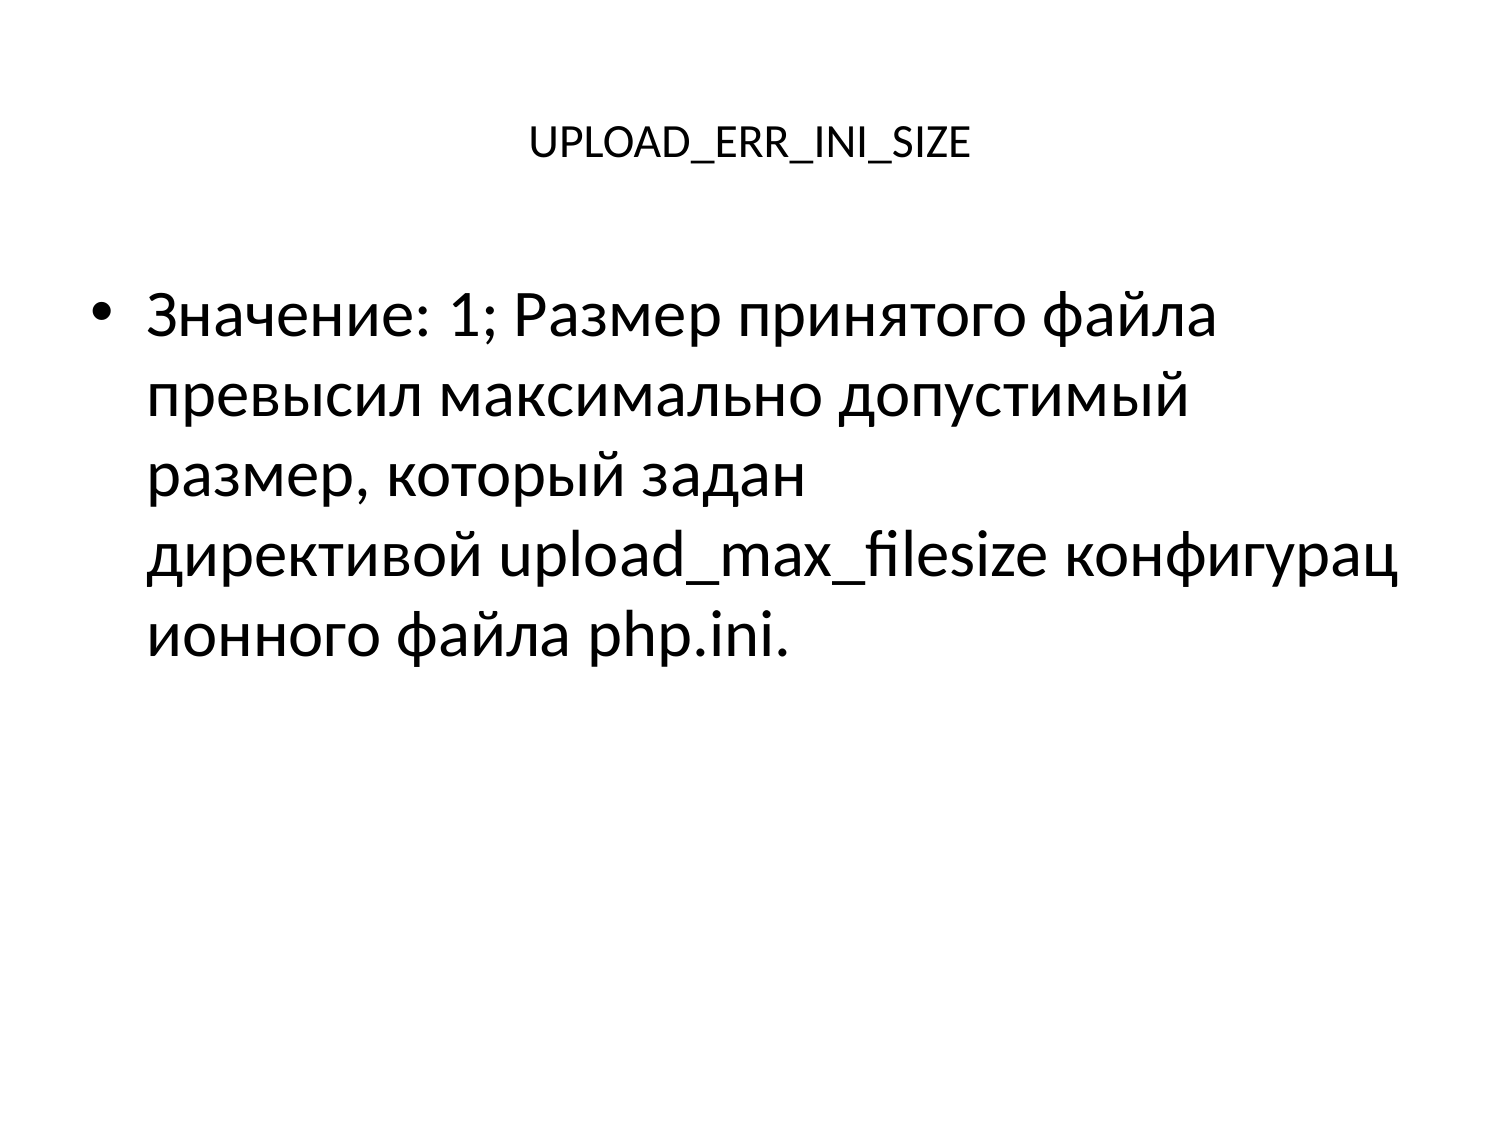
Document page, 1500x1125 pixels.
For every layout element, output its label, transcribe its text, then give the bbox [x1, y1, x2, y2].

title UPLOAD_ERR_INI_SIZE [75, 45, 1425, 233]
list Значение: 1; Размер принятого файла превысил максимально допустимый размер, который задан директивой upload_max_filesize конфигурационного файла php.ini. [75, 262, 1425, 1005]
